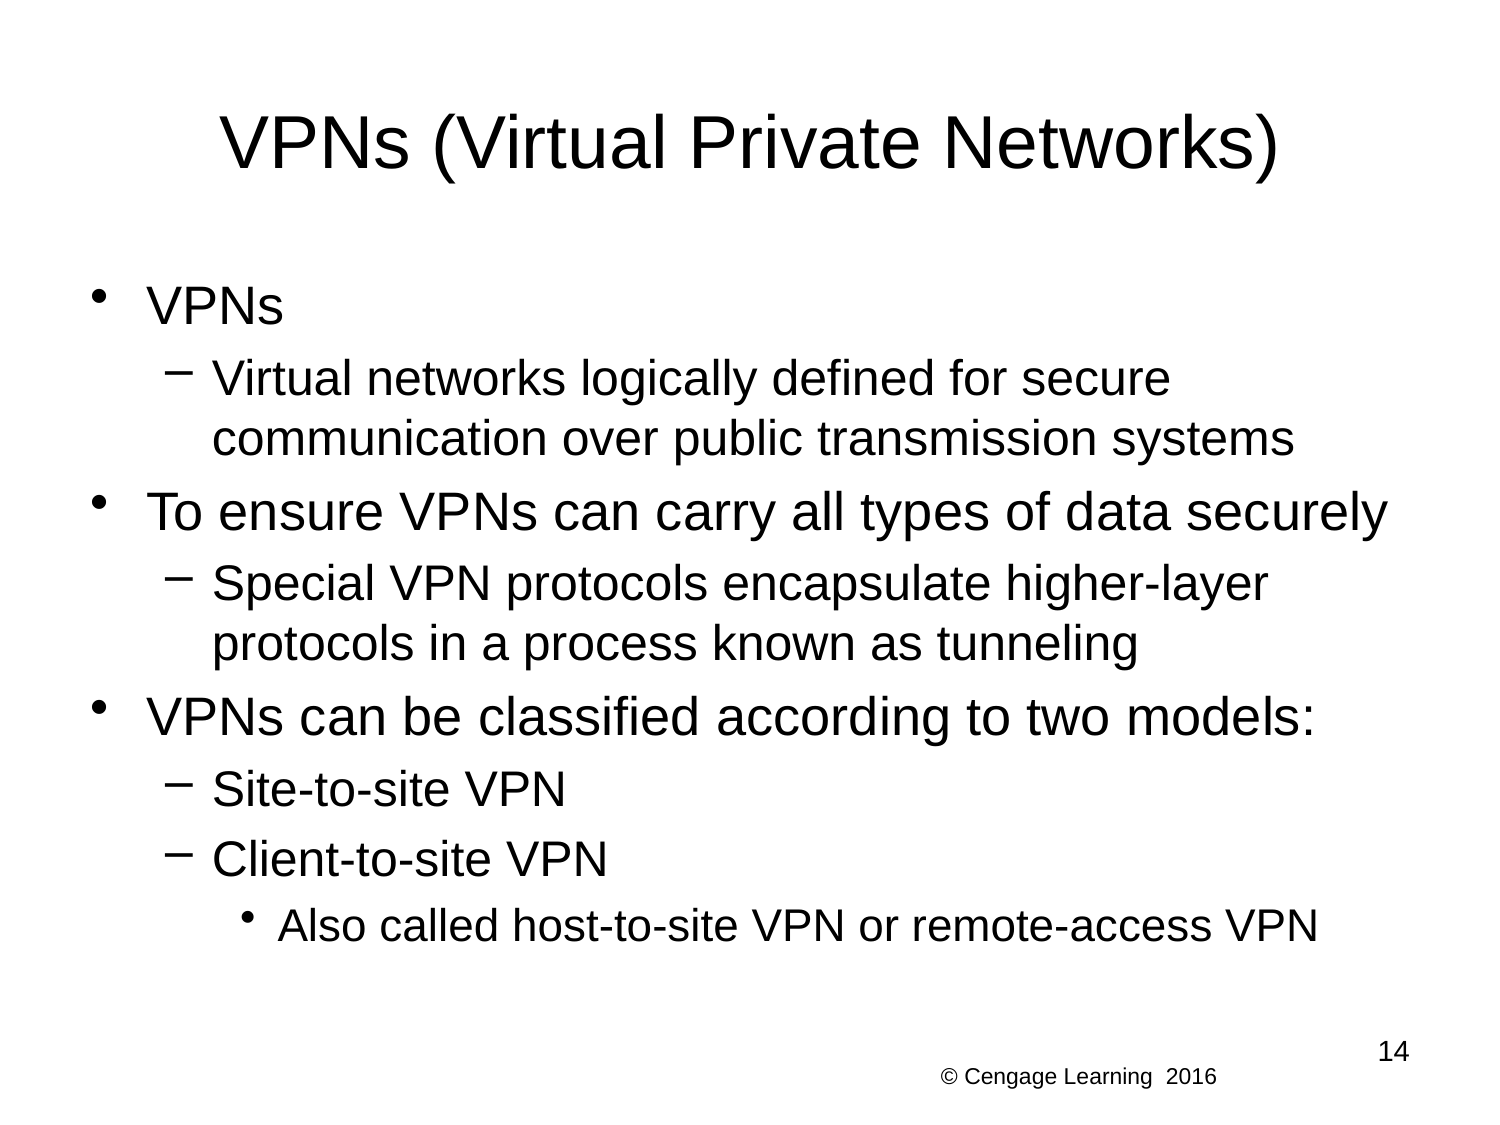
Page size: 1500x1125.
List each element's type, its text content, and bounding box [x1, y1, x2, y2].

slide_number 14 [1312, 1024, 1426, 1103]
list VPNs Virtual networks logically defined for secure communication over public transmission systems To ensure VPNs can carry all types of data securely Special VPN protocols encapsulate higher-layer protocols in a process known as tunneling VPNs can be classified according to two models: Site-to-site VPN Client-to-site VPN Also called host-to-site VPN or remote-access VPN [75, 262, 1425, 1005]
title VPNs (Virtual Private Networks) [75, 45, 1425, 233]
